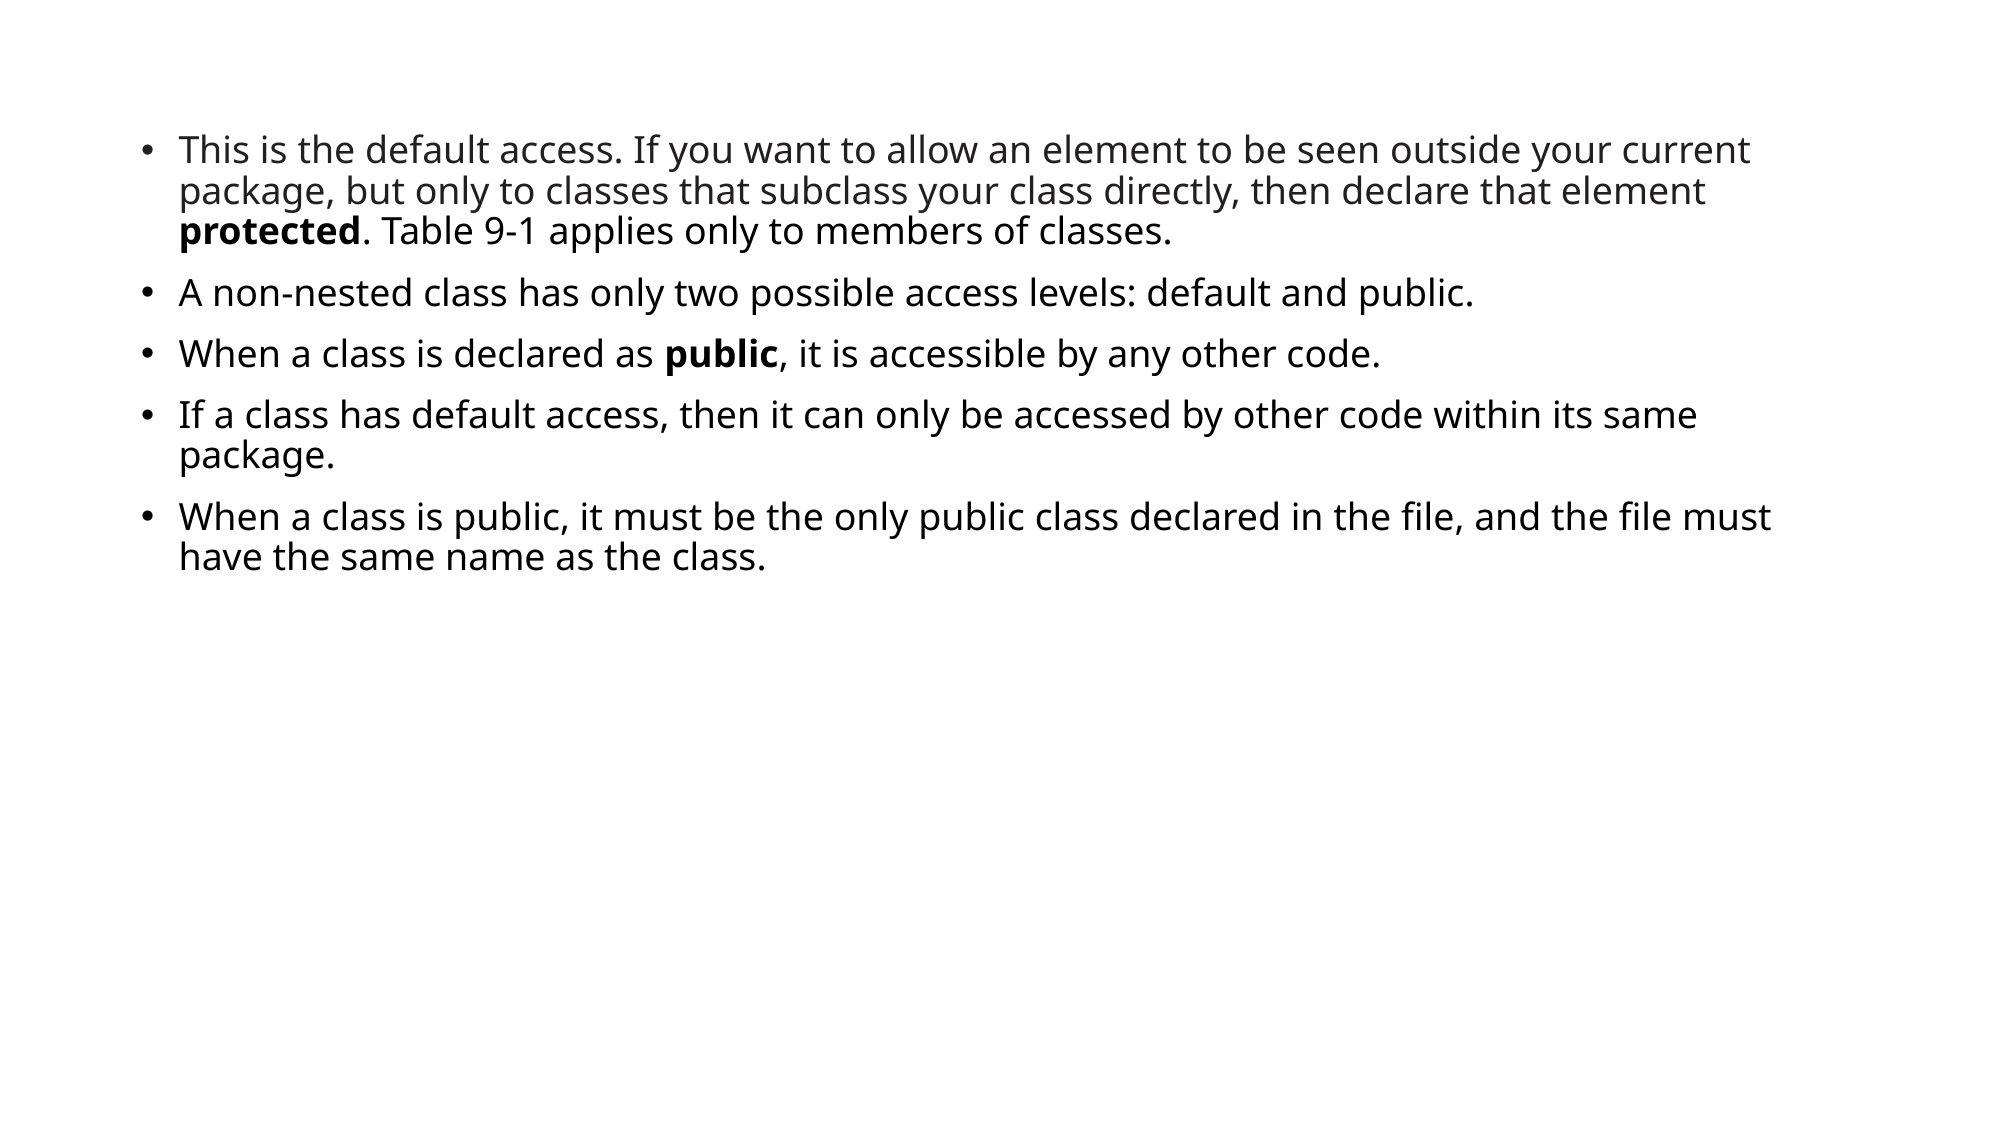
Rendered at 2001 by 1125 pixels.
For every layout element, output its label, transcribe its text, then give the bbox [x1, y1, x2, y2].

list This is the default access. If you want to allow an element to be seen outside your current package, but only to classes that subclass your class directly, then declare that element protected. Table 9-1 applies only to members of classes. A non-nested class has only two possible access levels: default and public. When a class is declared as public, it is accessible by any other code. If a class has default access, then it can only be accessed by other code within its same package. When a class is public, it must be the only public class declared in the file, and the file must have the same name as the class. [126, 123, 1863, 1014]
